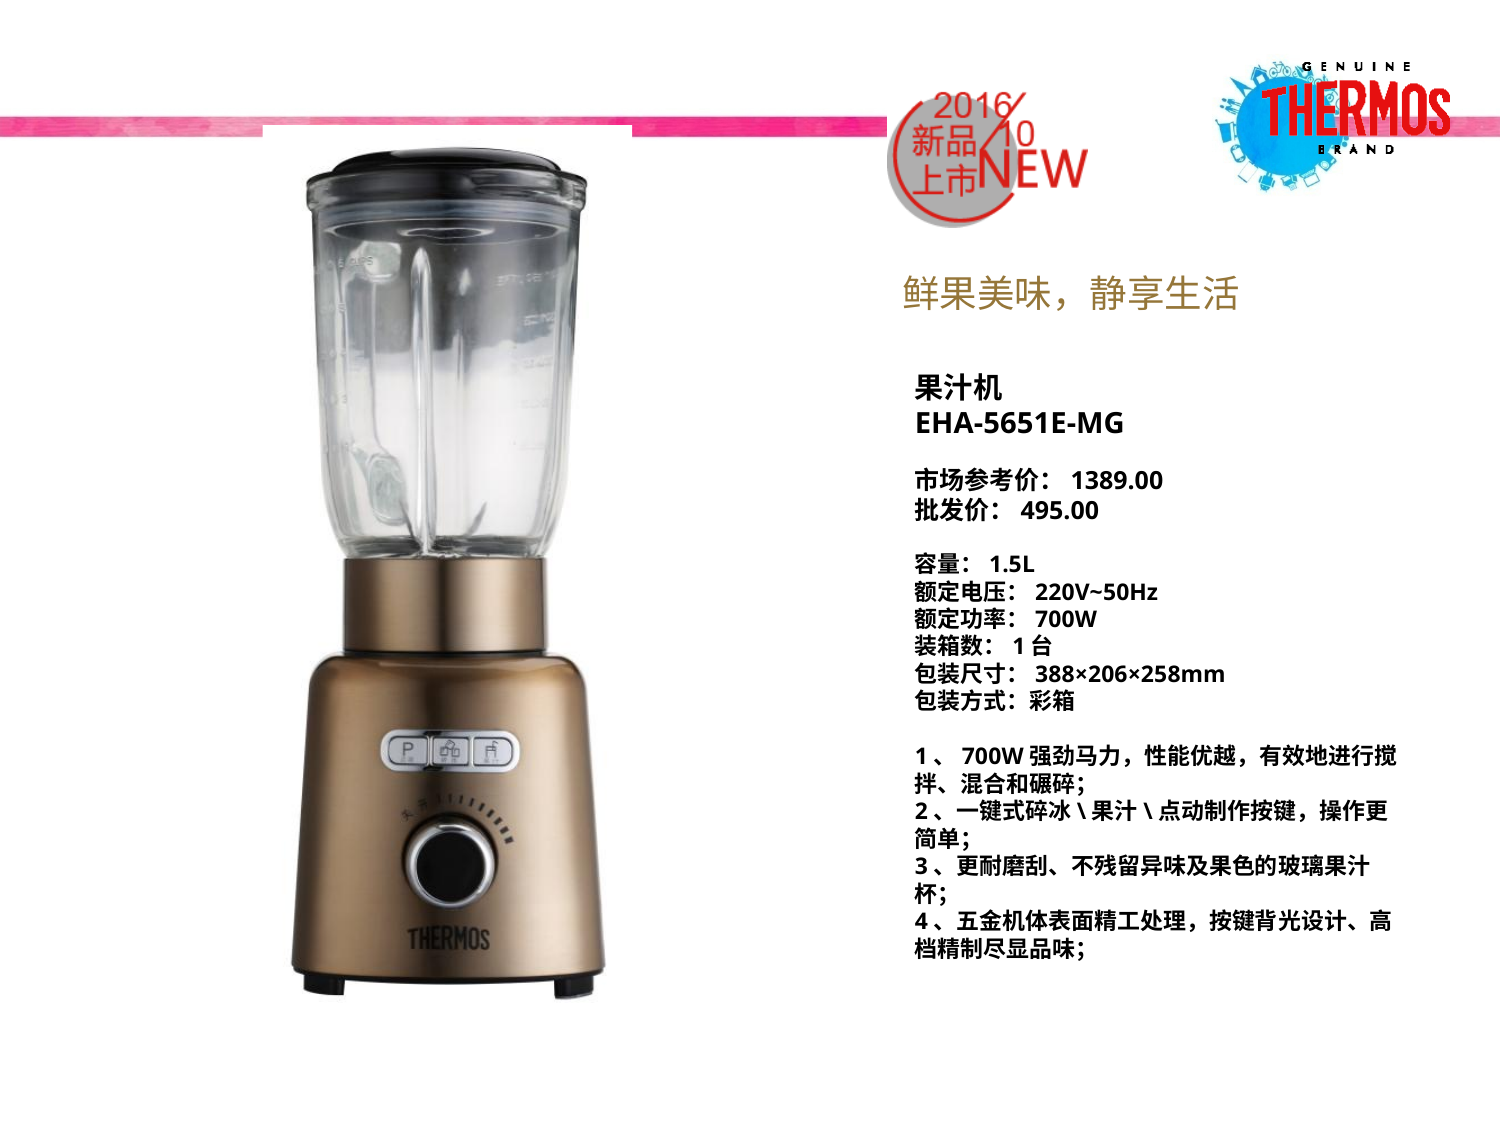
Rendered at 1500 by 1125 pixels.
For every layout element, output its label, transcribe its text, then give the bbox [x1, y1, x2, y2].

text_box 果汁机 EHA-5651E-MG 市场参考价：1389.00 批发价：495.00 容量：1.5L 额定电压：220V~50Hz 额定功率：700W 装箱数：1台 包装尺寸：388×206×258mm 包装方式：彩箱 1、700W强劲马力，性能优越，有效地进行搅拌、混合和碾碎； 2、一键式碎冰\果汁\点动制作按键，操作更简单； 3、更耐磨刮、不残留异味及果色的玻璃果汁杯； 4、五金机体表面精工处理，按键背光设计、高档精制尽显品味； [899, 362, 1425, 969]
picture [0, 0, 1500, 1125]
text_box 鲜果美味，静享生活 [887, 262, 1255, 322]
